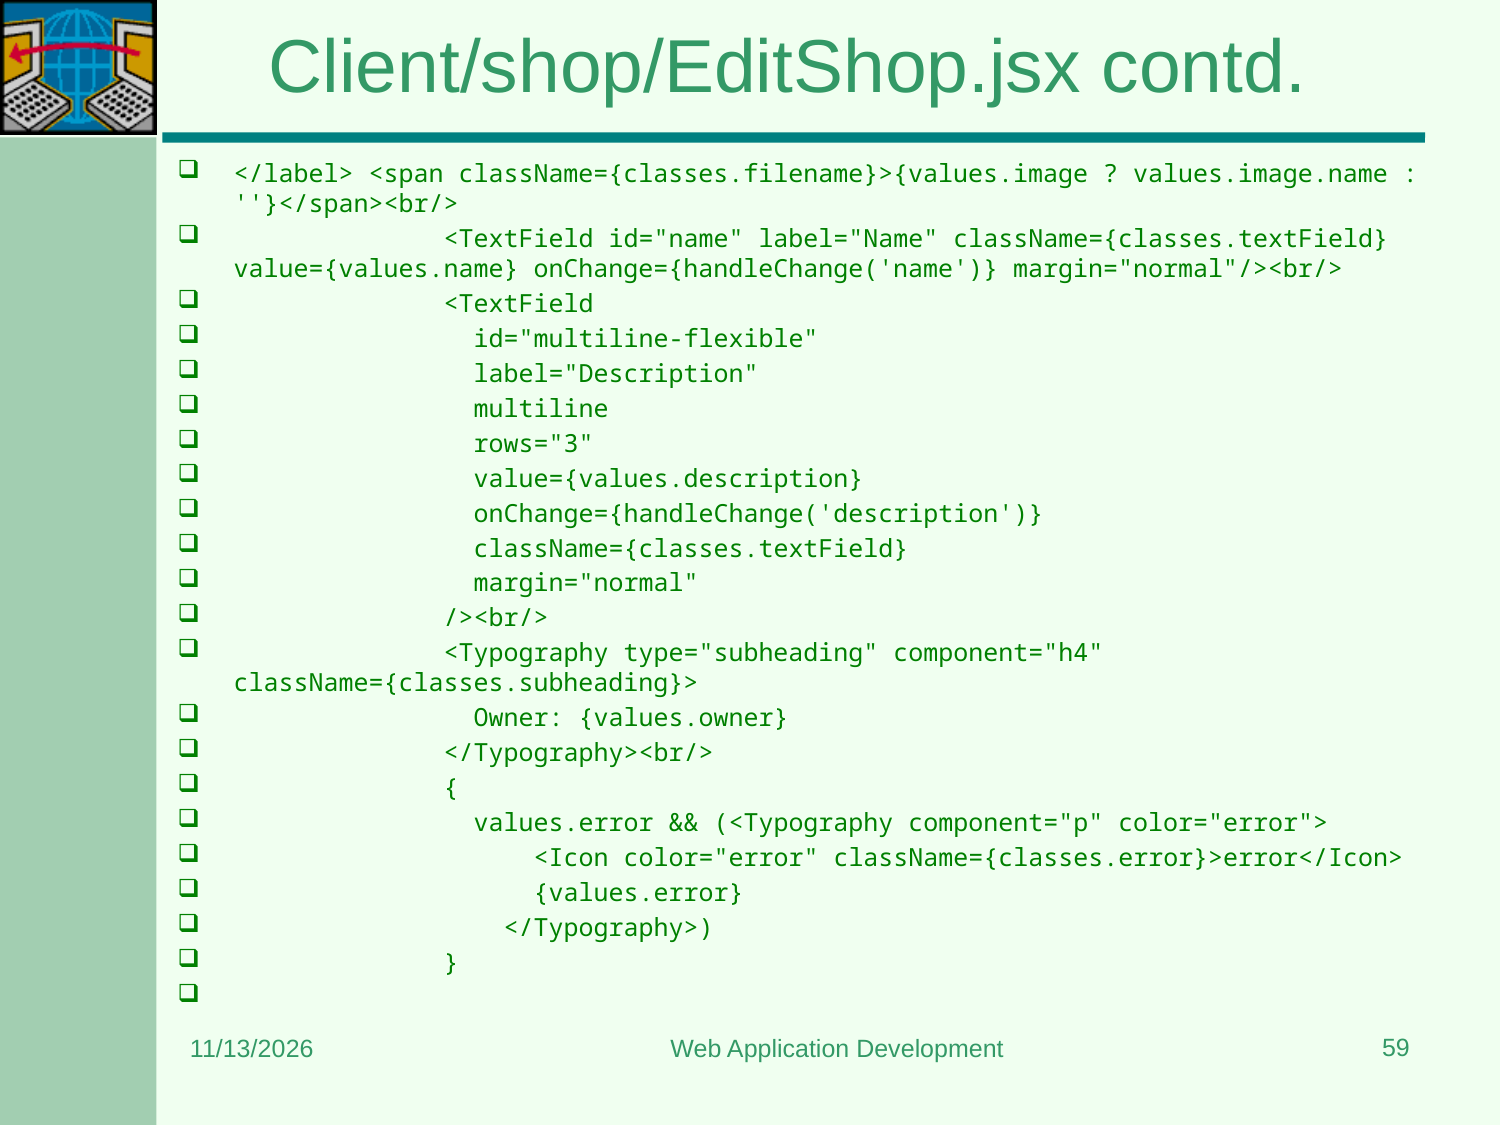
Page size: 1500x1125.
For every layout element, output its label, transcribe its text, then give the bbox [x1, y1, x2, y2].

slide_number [174, 1024, 438, 1104]
title Client/shop/EditShop.jsx contd. [150, 0, 1425, 125]
picture [0, 0, 157, 135]
list </label> <span className={classes.filename}>{values.image ? values.image.name : ''}</span><br/> <TextField id="name" label="Name" className={classes.textField} value={values.name} onChange={handleChange('name')} margin="normal"/><br/> <TextField id="multiline-flexible" label="Description" multiline rows="3" value={values.description} onChange={handleChange('description')} className={classes.textField} margin="normal" /><br/> <Typography type="subheading" component="h4" className={classes.subheading}> Owner: {values.owner} </Typography><br/> { values.error && (<Typography component="p" color="error"> <Icon color="error" className={classes.error}>error</Icon> {values.error} </Typography>) } [162, 149, 1488, 1013]
footer Web Application Development [462, 1024, 1213, 1104]
slide_number 59 [1237, 1024, 1426, 1103]
